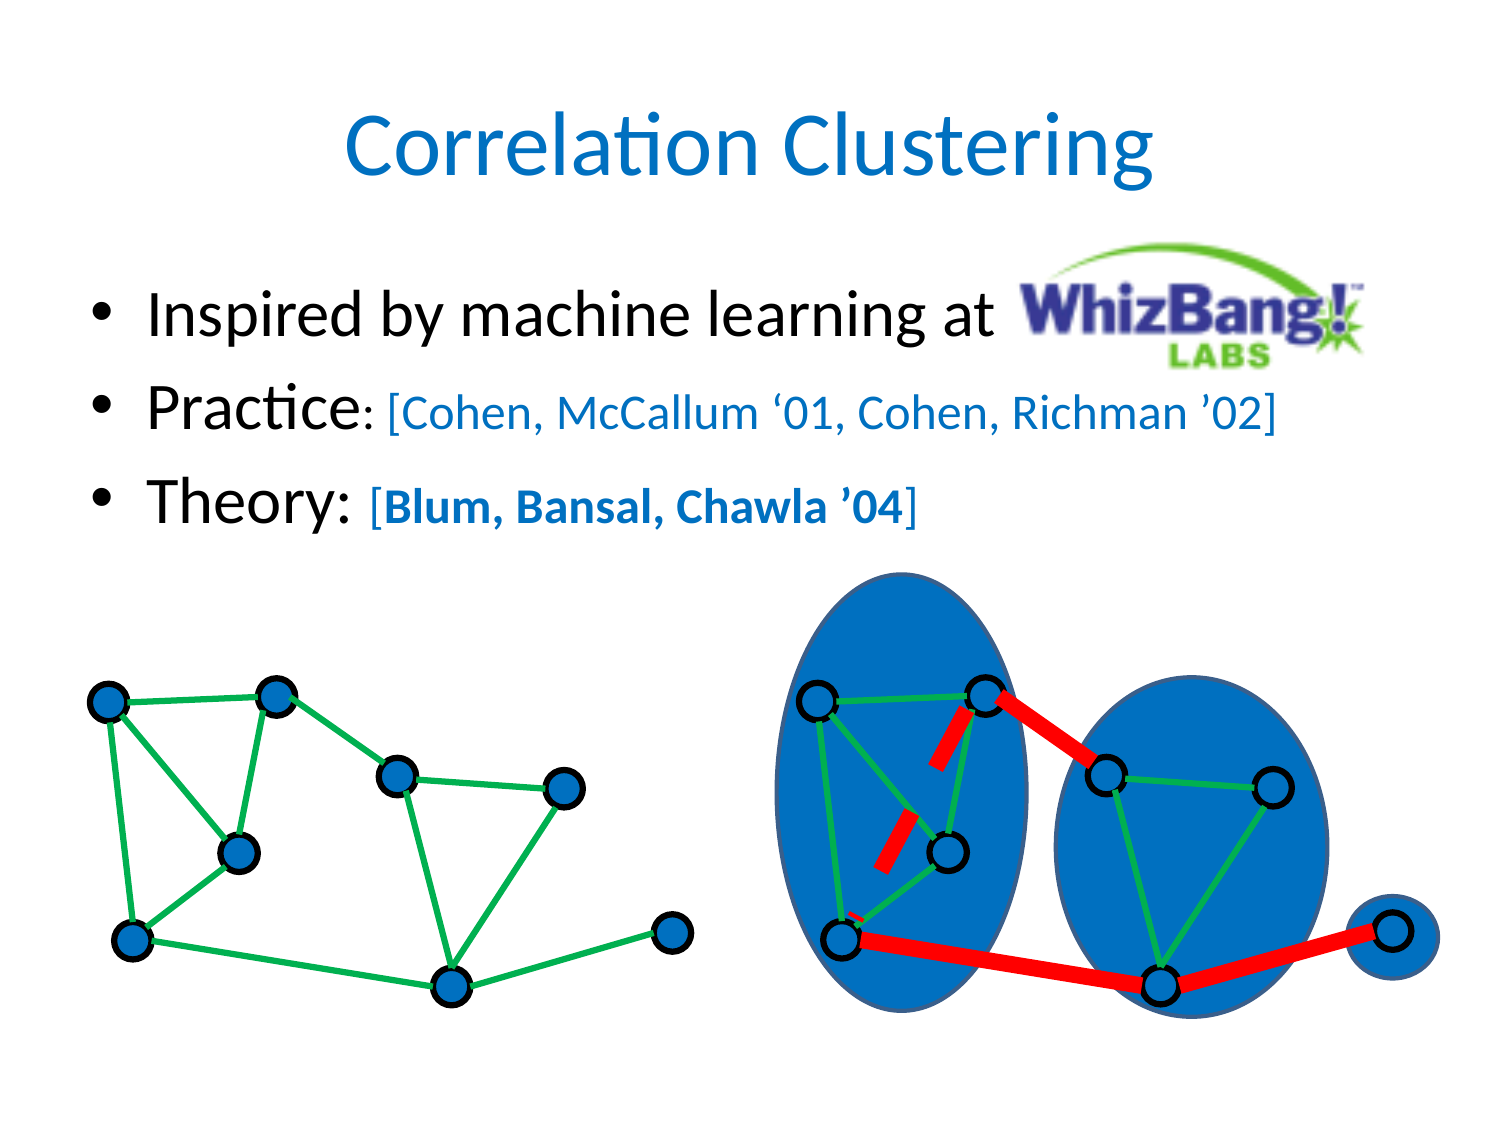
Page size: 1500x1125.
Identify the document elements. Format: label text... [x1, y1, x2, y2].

picture [996, 231, 1391, 383]
title Correlation Clustering [75, 45, 1425, 233]
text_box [89, 677, 692, 1006]
list Inspired by machine learning at Practice: [Cohen, McCallum ‘01, Cohen, Richman ’02] Theory: [Blum, Bansal, Chawla ’04] [75, 262, 1463, 1005]
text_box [776, 574, 1439, 1018]
